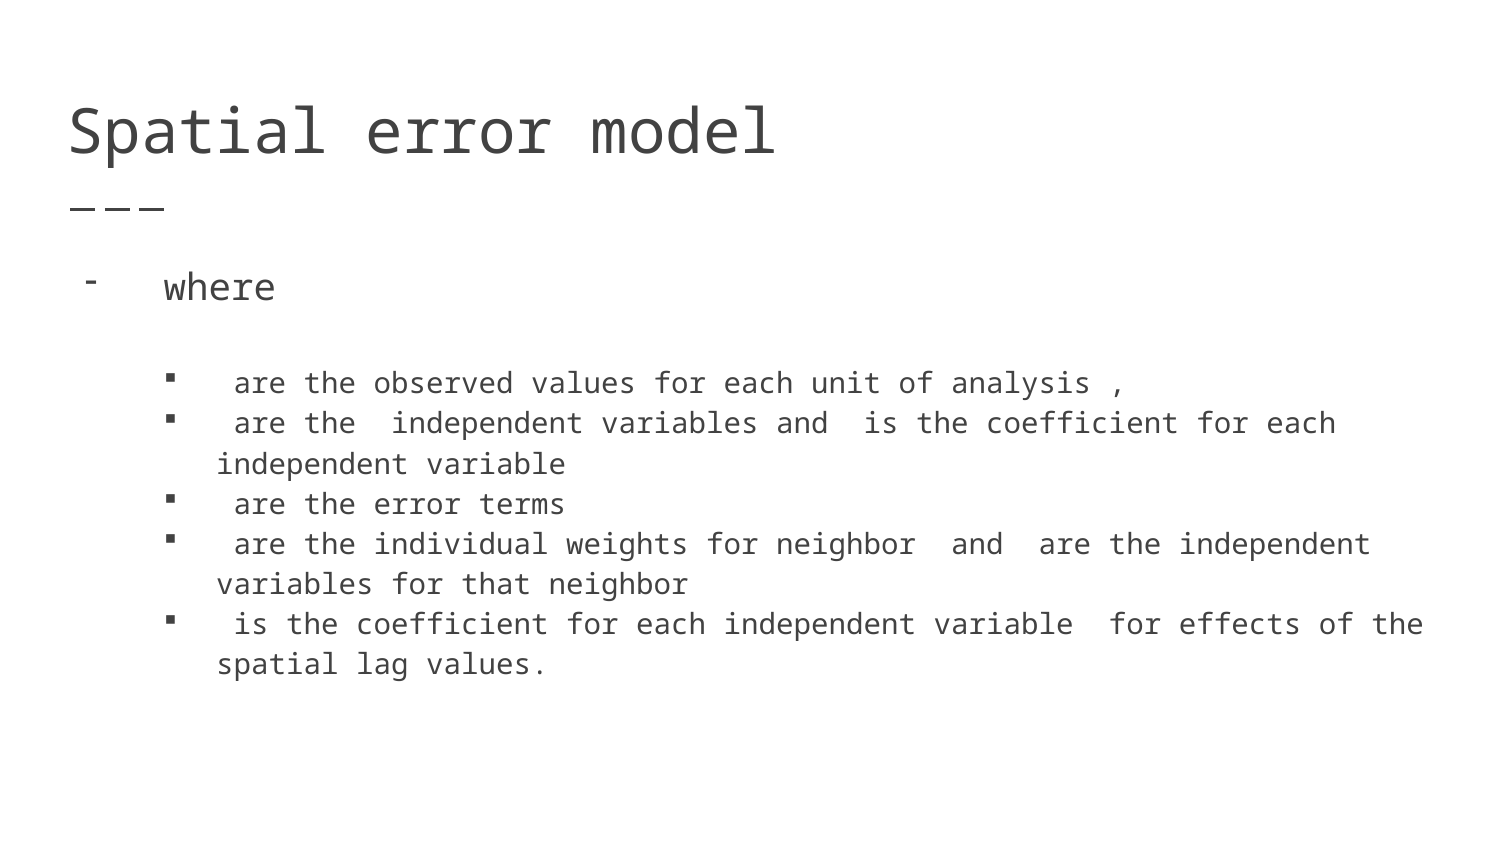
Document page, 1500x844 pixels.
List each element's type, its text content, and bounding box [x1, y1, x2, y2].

title Spatial error model [51, 61, 1449, 182]
